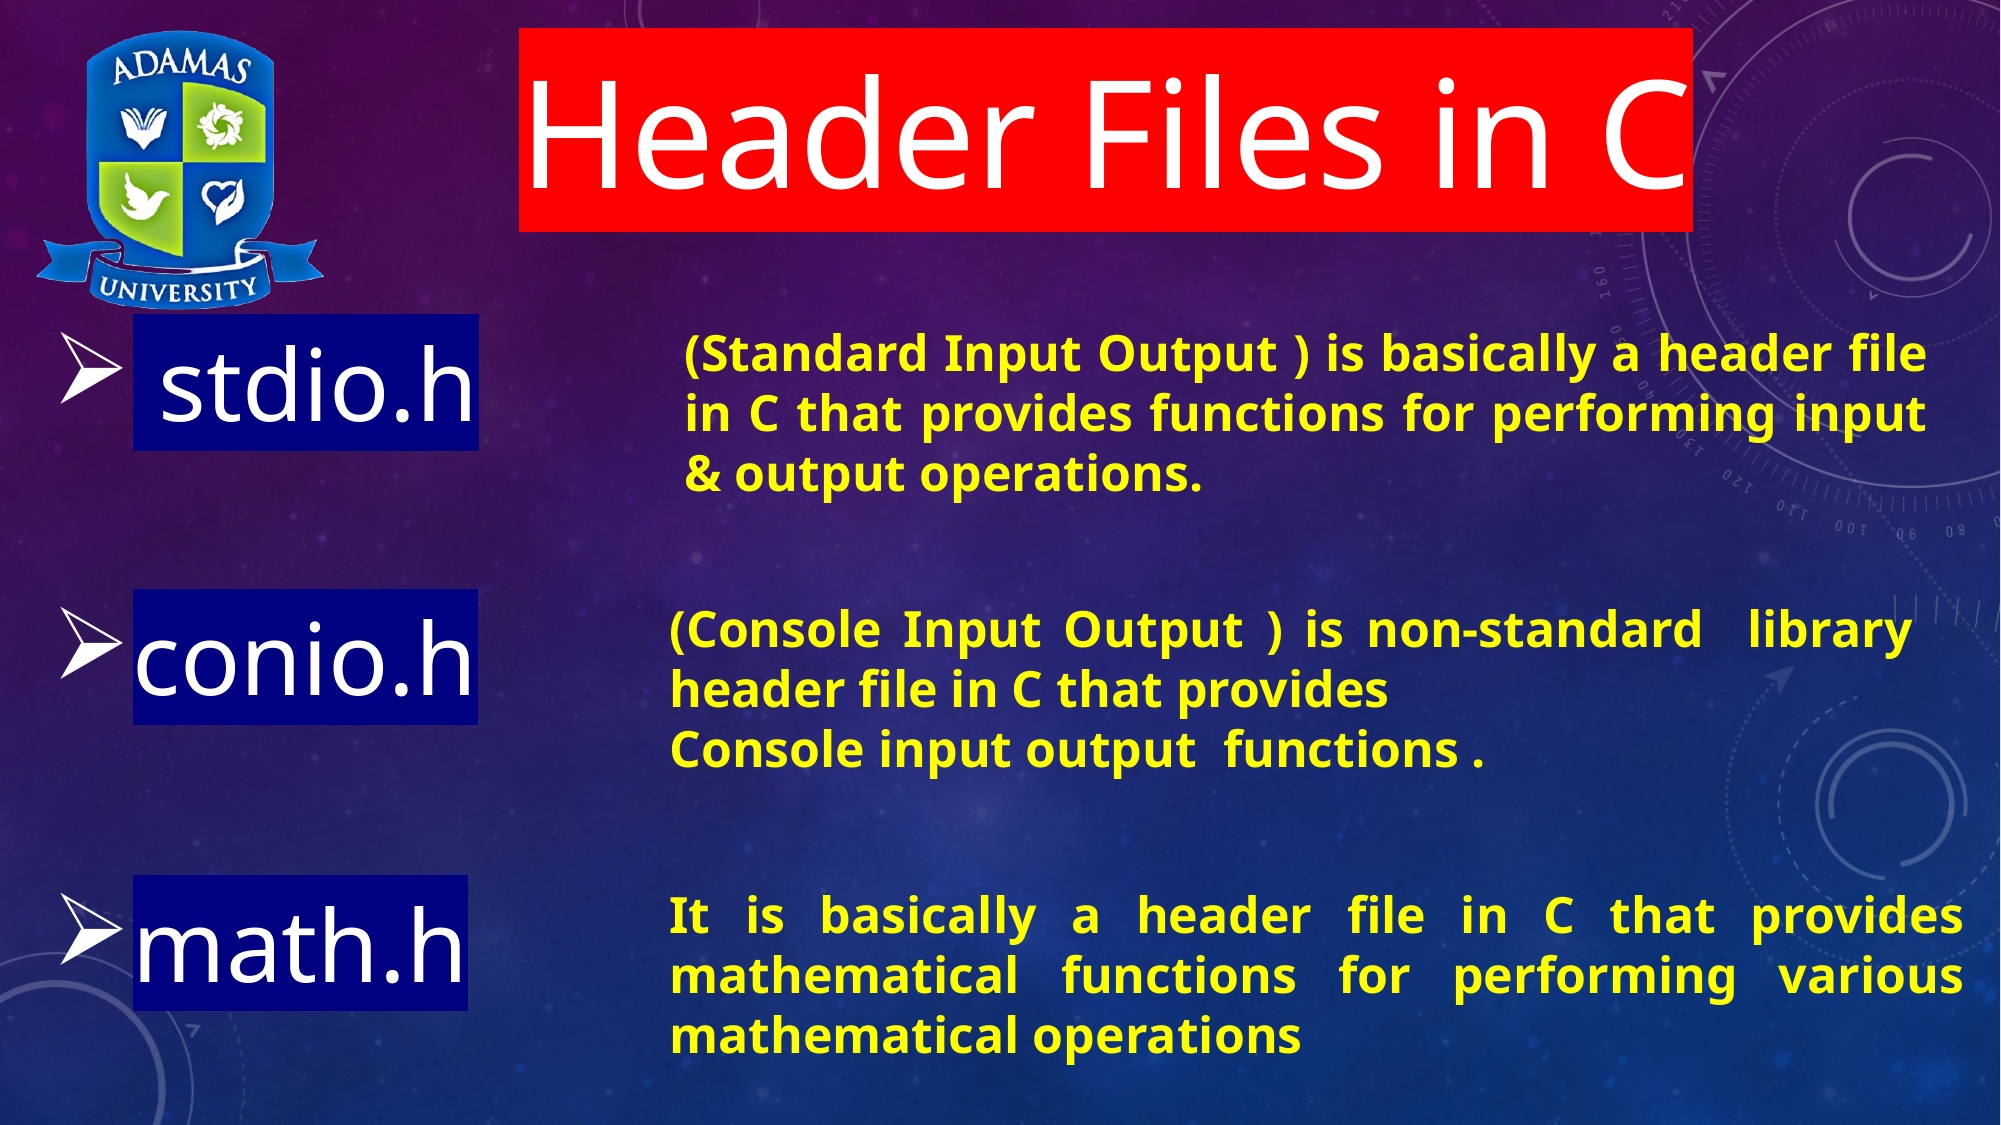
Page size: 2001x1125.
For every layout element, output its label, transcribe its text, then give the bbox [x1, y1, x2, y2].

text_box stdio.h [37, 313, 669, 449]
text_box (Standard Input Output ) is basically a header file in C that provides functions for performing input & output operations. [669, 313, 1944, 509]
picture [0, 0, 2001, 1125]
text_box It is basically a header file in C that provides mathematical functions for performing various mathematical operations [654, 876, 1980, 1072]
text_box conio.h [37, 588, 685, 758]
text_box (Console Input Output ) is non-standard library header file in C that provides Console input output functions . [654, 590, 1929, 785]
text_box math.h [37, 874, 685, 1045]
text_box Header Files in C [373, 31, 1980, 226]
